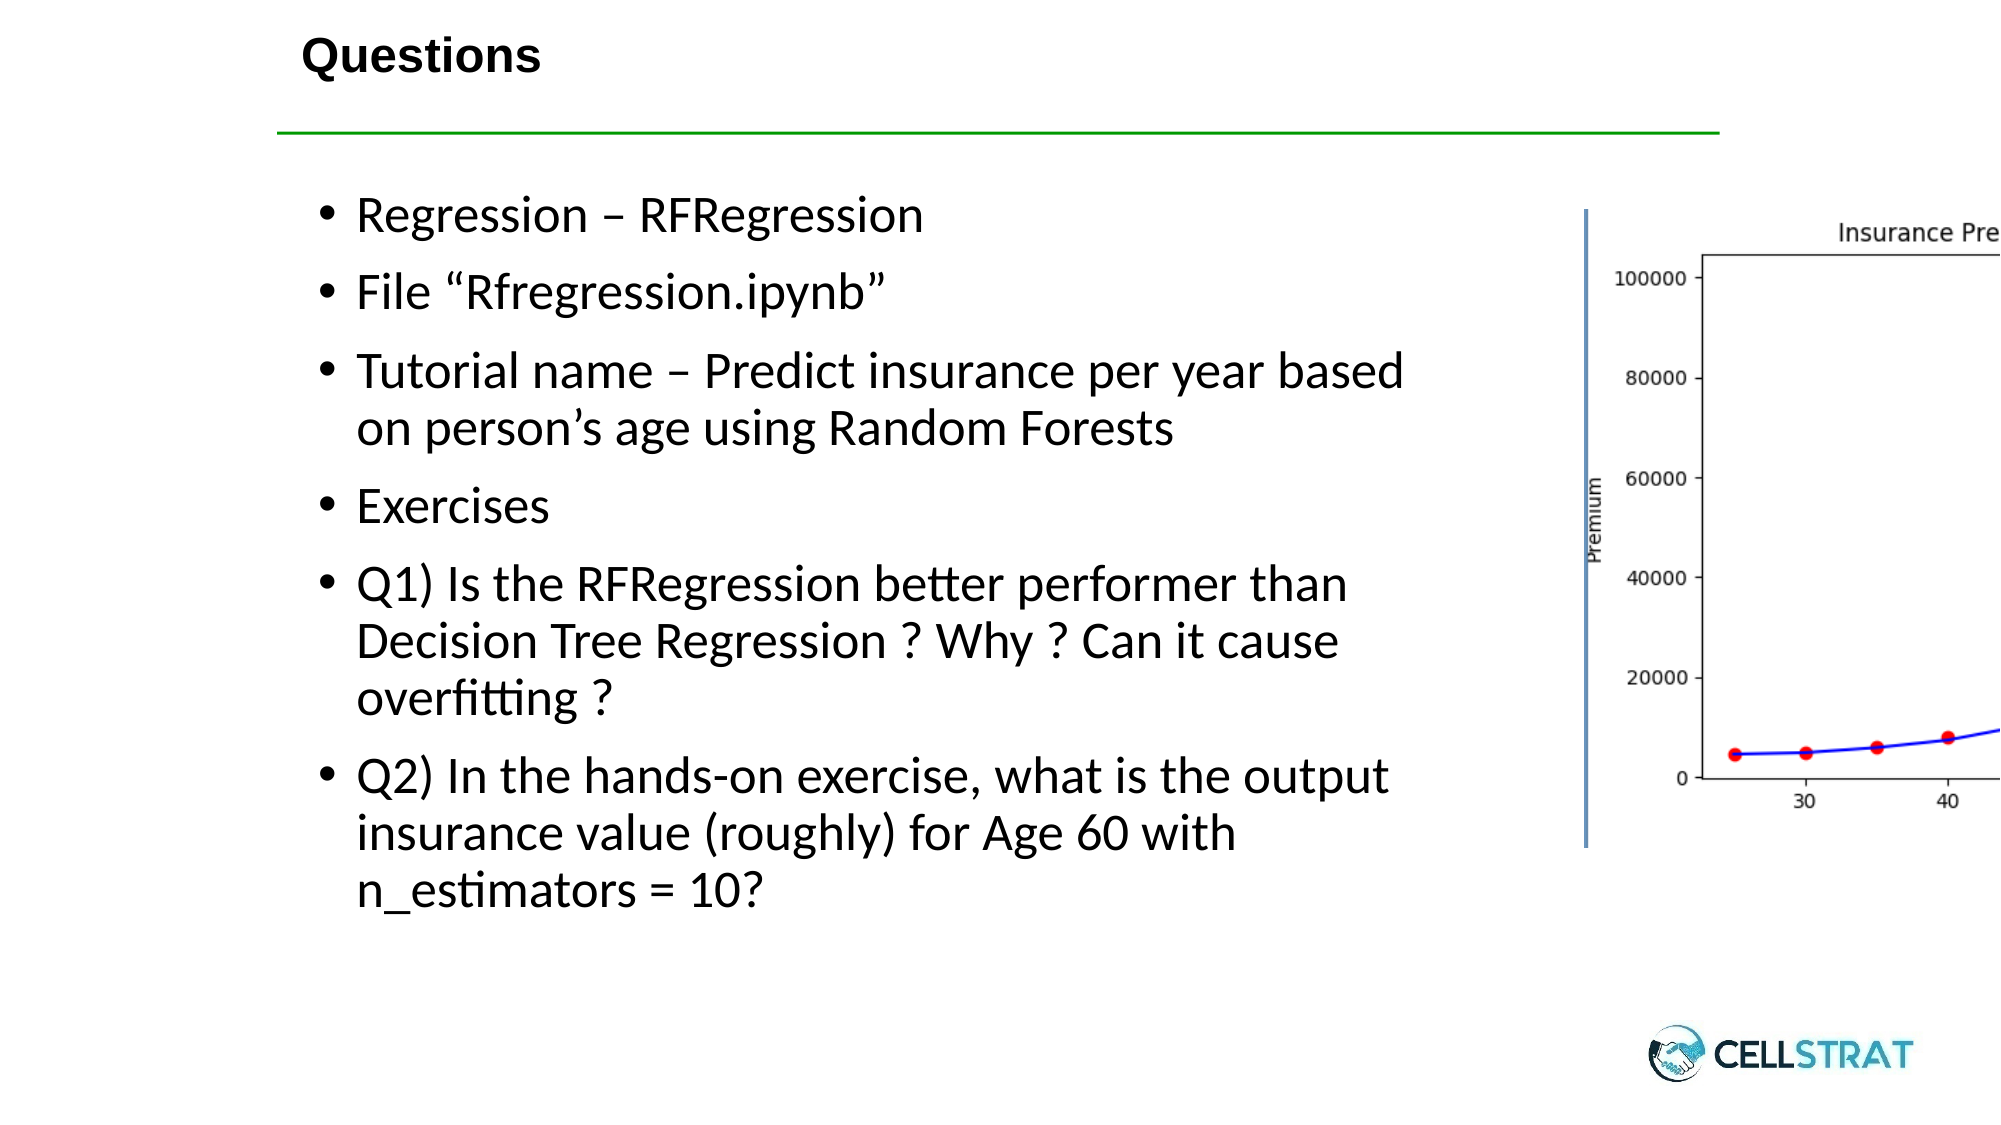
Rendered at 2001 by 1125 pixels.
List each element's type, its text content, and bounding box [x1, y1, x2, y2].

text_box Questions [287, 16, 1733, 85]
text_box Regression – RFRegression File “Rfregression.ipynb” Tutorial name – Predict insurance per year based on person’s age using Random Forests Exercises Q1) Is the RFRegression better performer than Decision Tree Regression ? Why ? Can it cause overfitting ? Q2) In the hands-on exercise, what is the output insurance value (roughly) for Age 60 with n_estimators = 10? [304, 178, 1485, 1094]
picture [1638, 1020, 1924, 1087]
picture [1584, 209, 2000, 848]
